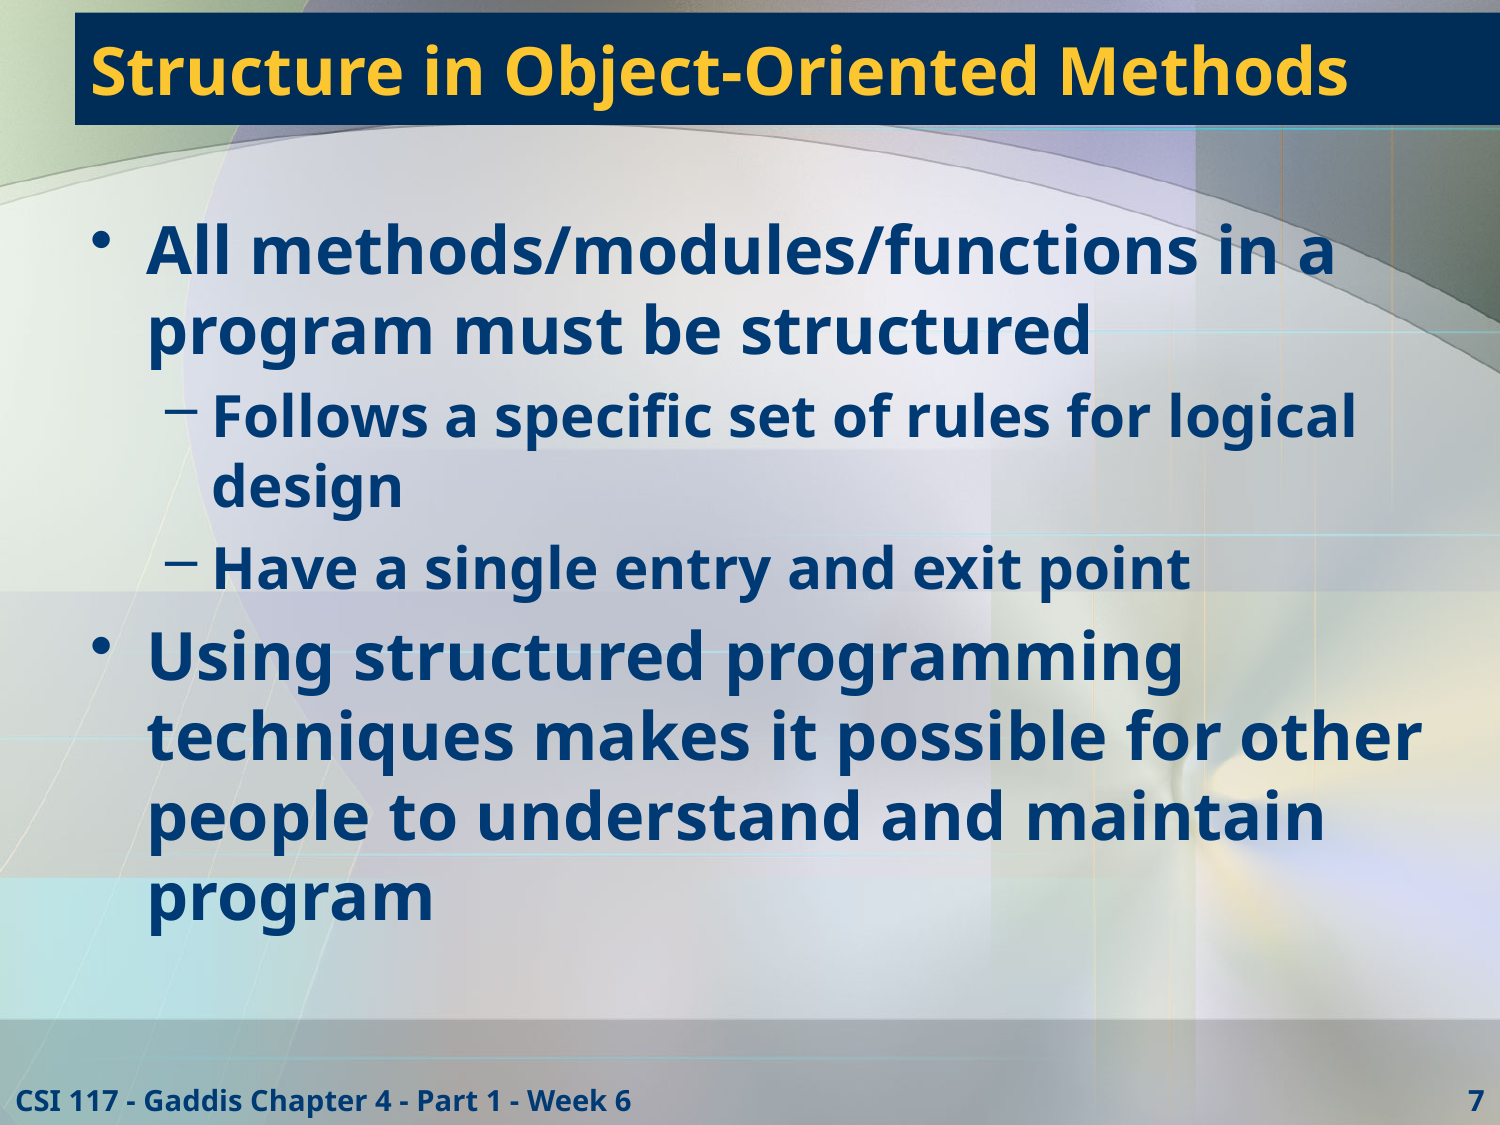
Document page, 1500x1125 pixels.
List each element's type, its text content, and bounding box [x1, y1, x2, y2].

footer CSI 117 - Gaddis Chapter 4 - Part 1 - Week 6 [0, 1074, 863, 1125]
slide_number 7 [1149, 1074, 1500, 1118]
title Structure in Object-Oriented Methods [74, 12, 1500, 126]
list All methods/modules/functions in a program must be structured Follows a specific set of rules for logical design Have a single entry and exit point Using structured programming techniques makes it possible for other people to understand and maintain program [74, 199, 1500, 1063]
picture [0, 0, 1500, 1125]
